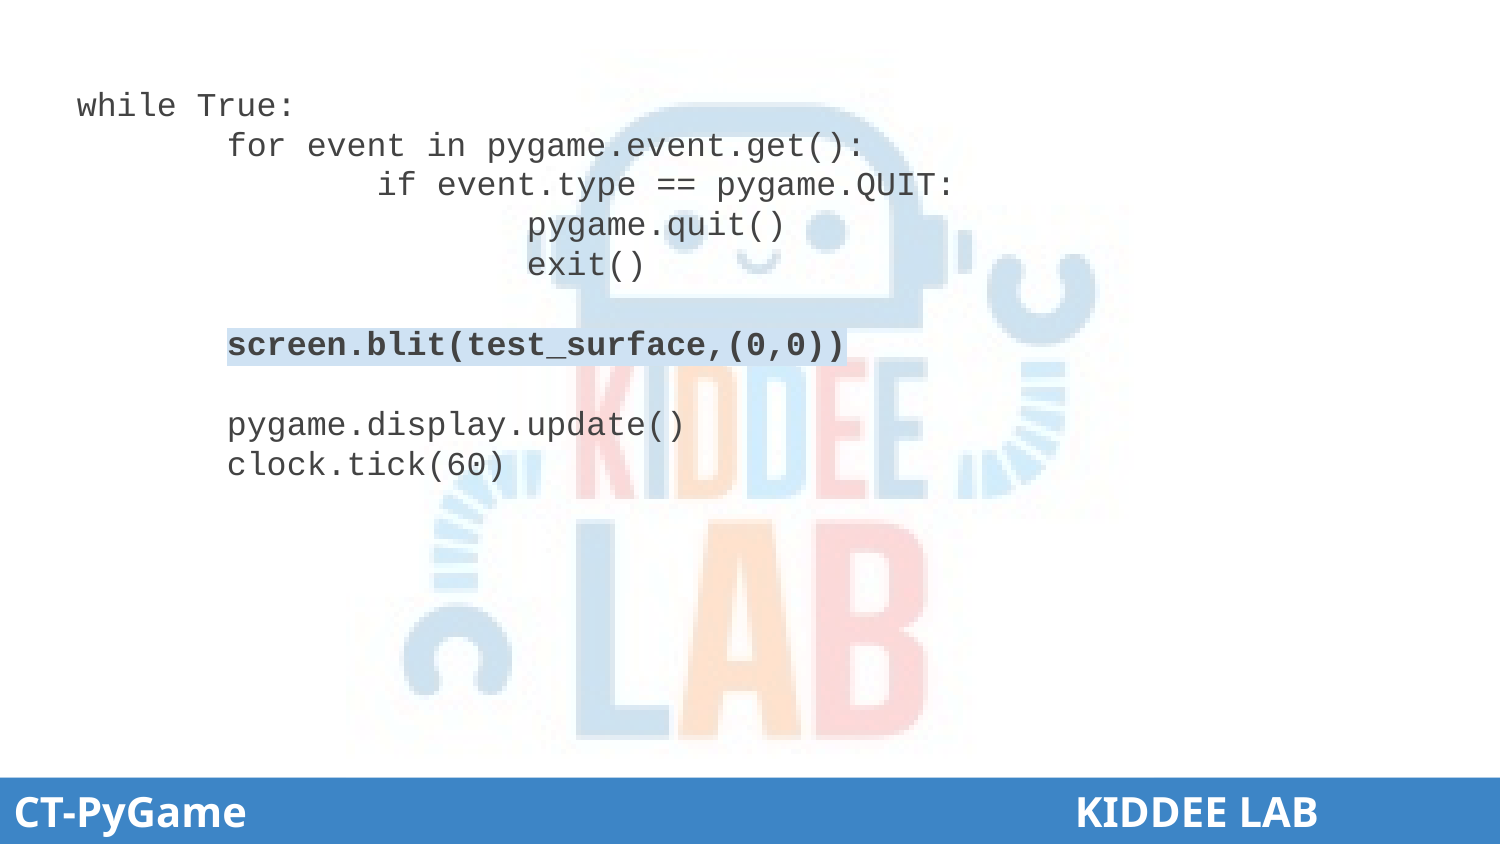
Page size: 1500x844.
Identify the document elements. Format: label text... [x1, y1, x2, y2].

title while True: for event in pygame.event.get(): if event.type == pygame.QUIT: pygame.quit() exit() screen.blit(test_surface,(0,0)) pygame.display.update() clock.tick(60) [61, 67, 1460, 766]
